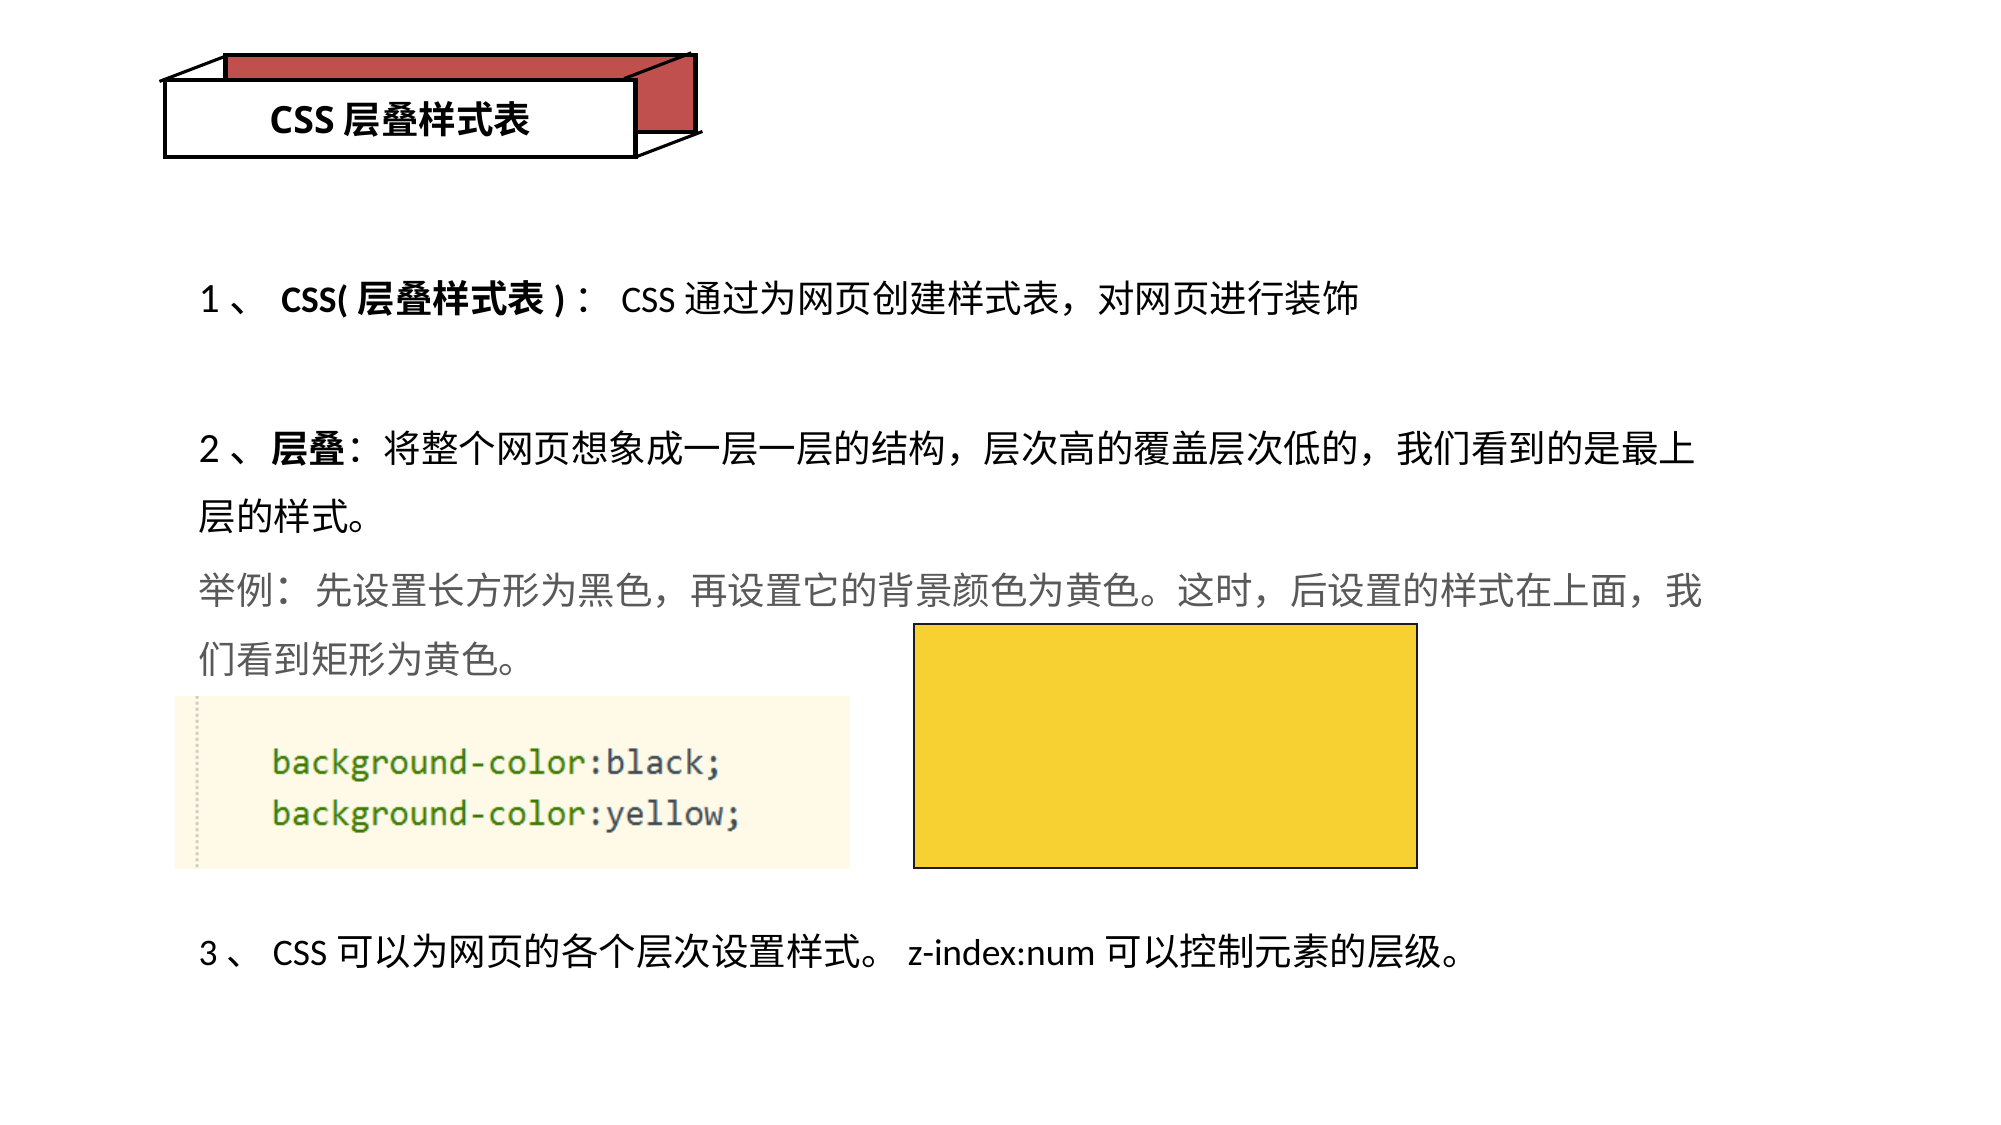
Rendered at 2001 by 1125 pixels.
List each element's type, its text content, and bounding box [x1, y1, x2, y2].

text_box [159, 52, 703, 158]
text_box 1、CSS(层叠样式表)：CSS通过为网页创建样式表，对网页进行装饰 2、层叠：将整个网页想象成一层一层的结构，层次高的覆盖层次低的，我们看到的是最上层的样式。 举例：先设置长方形为黑色，再设置它的背景颜色为黄色。这时，后设置的样式在上面，我们看到矩形为黄色。 3、CSS可以为网页的各个层次设置样式。z-index:num可以控制元素的层级。 [183, 238, 1739, 981]
text_box [913, 623, 1418, 869]
picture [175, 696, 850, 869]
